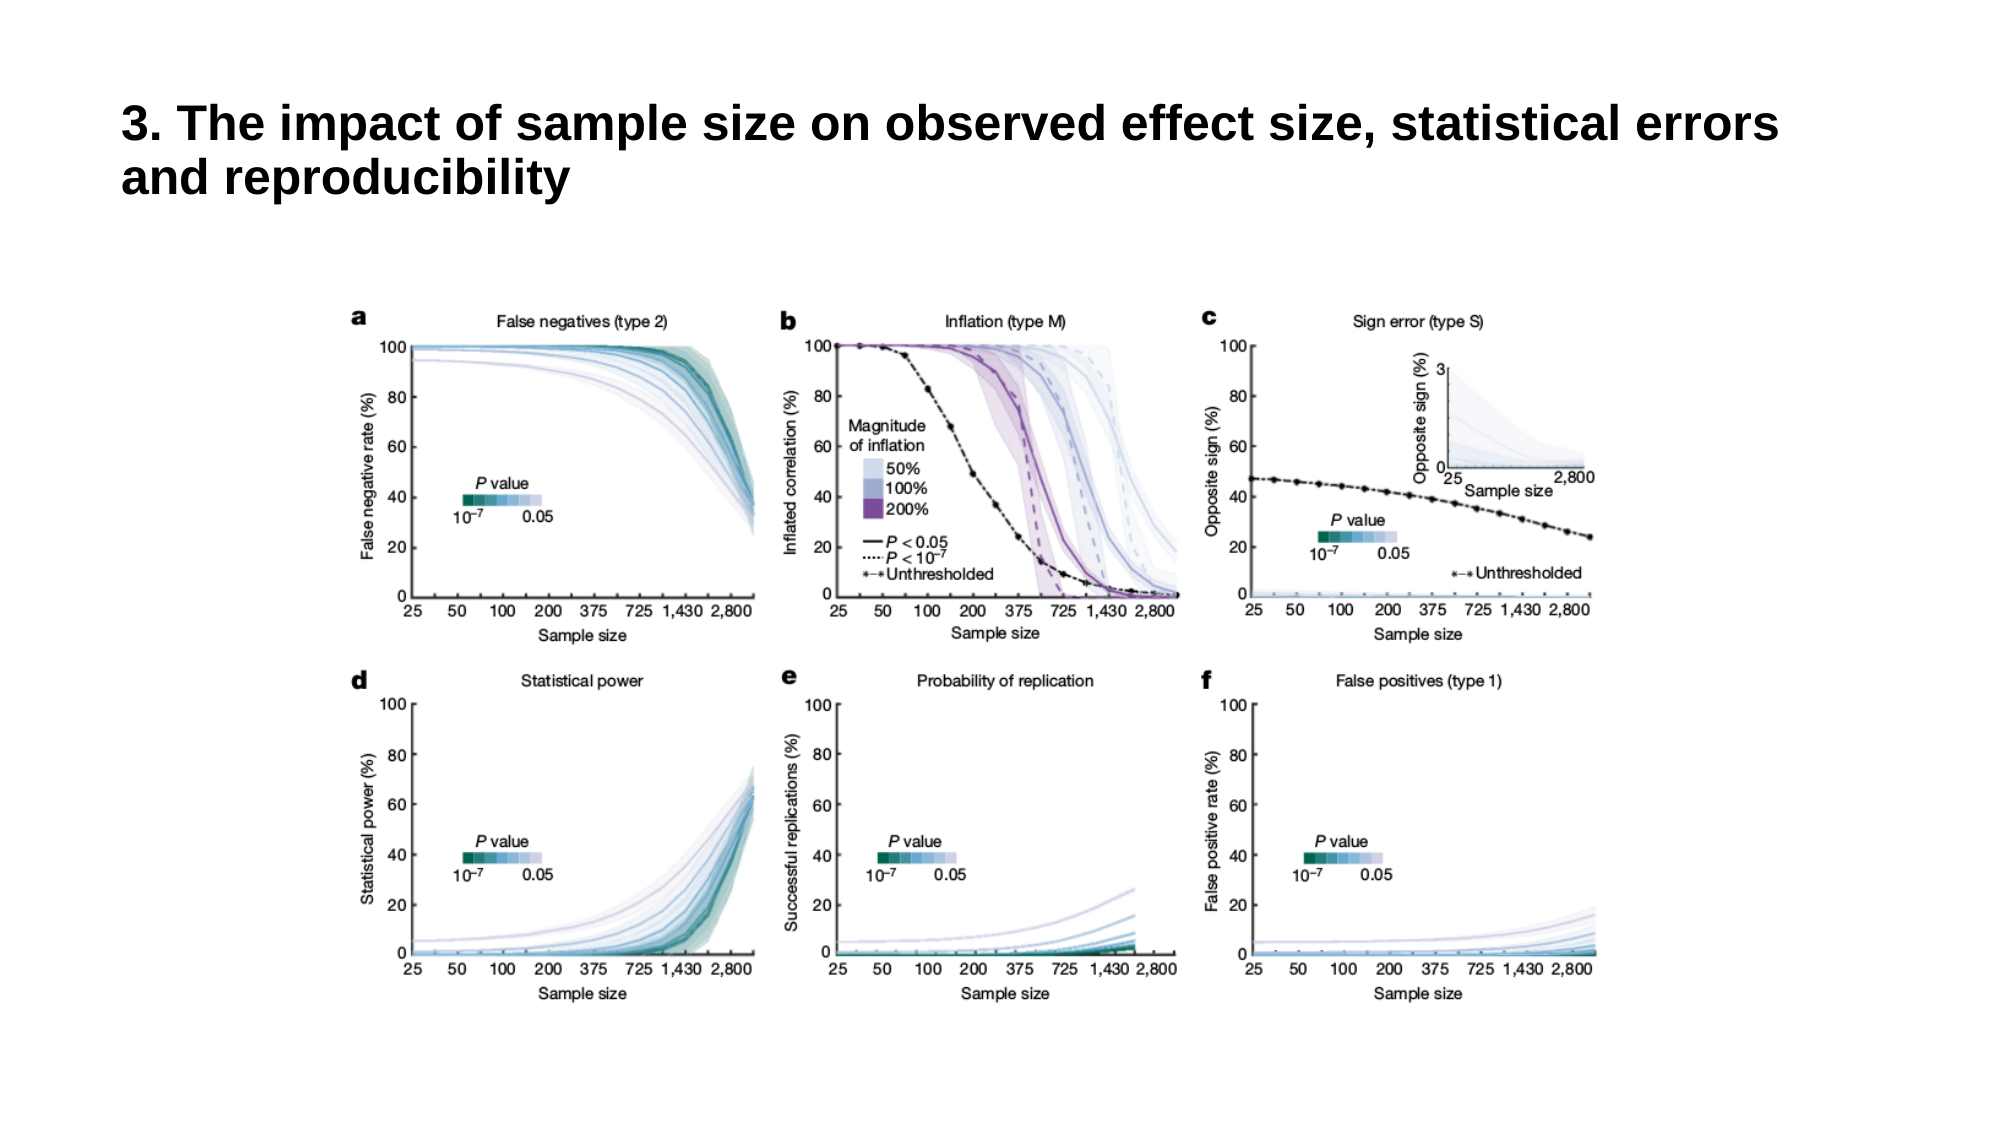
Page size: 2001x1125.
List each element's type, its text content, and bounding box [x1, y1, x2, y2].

picture [313, 299, 1624, 1014]
title 3. The impact of sample size on observed effect size, statistical errors and reproducibility [106, 42, 1832, 260]
